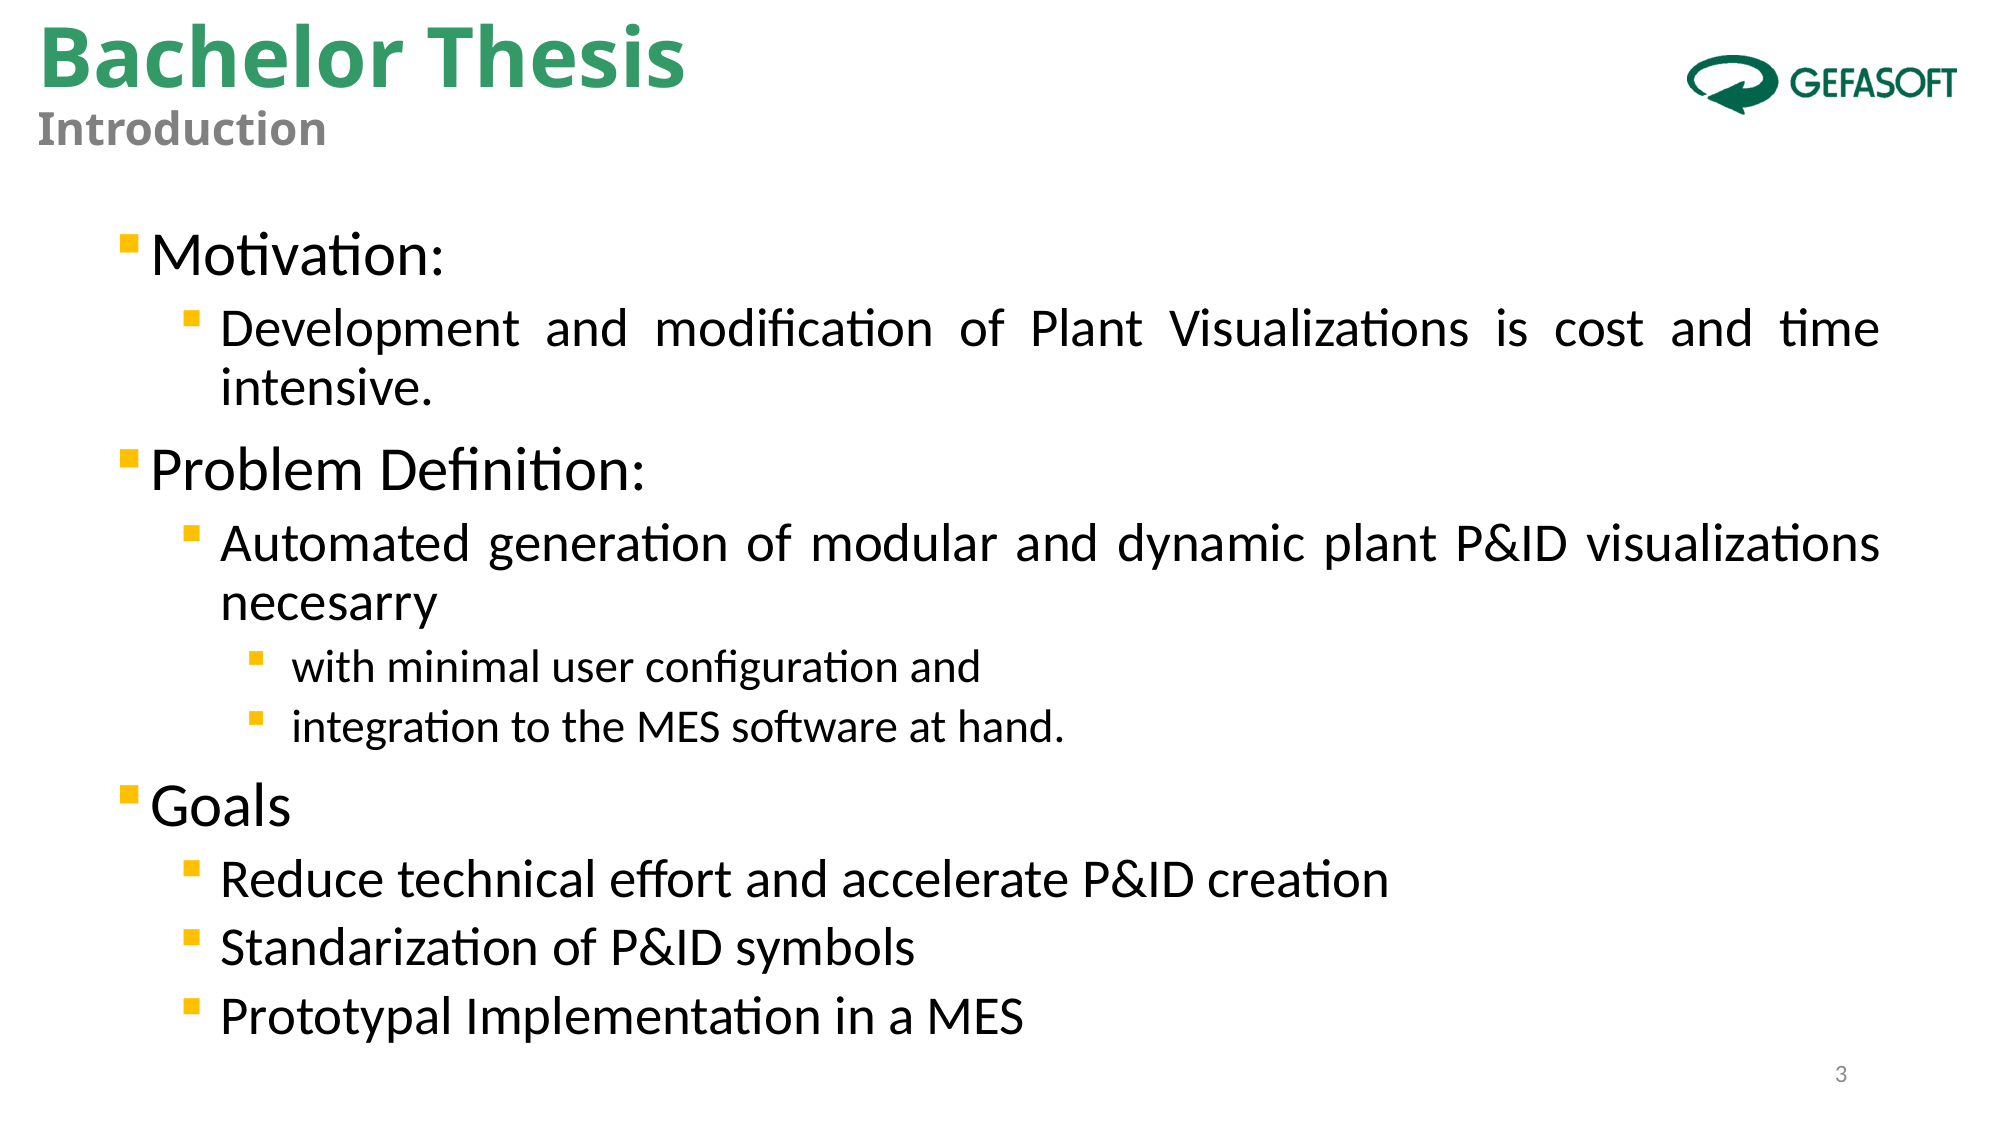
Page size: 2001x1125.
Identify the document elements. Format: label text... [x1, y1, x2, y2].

picture [1687, 55, 1957, 115]
slide_number 3 [1412, 1042, 1863, 1103]
list Motivation: Development and modification of Plant Visualizations is cost and time intensive. Problem Definition: Automated generation of modular and dynamic plant P&ID visualizations necesarry with minimal user configuration and integration to the MES software at hand. Goals Reduce technical effort and accelerate P&ID creation Standarization of P&ID symbols Prototypal Implementation in a MES [100, 214, 1897, 1060]
title Bachelor Thesis Introduction [22, 3, 1978, 168]
